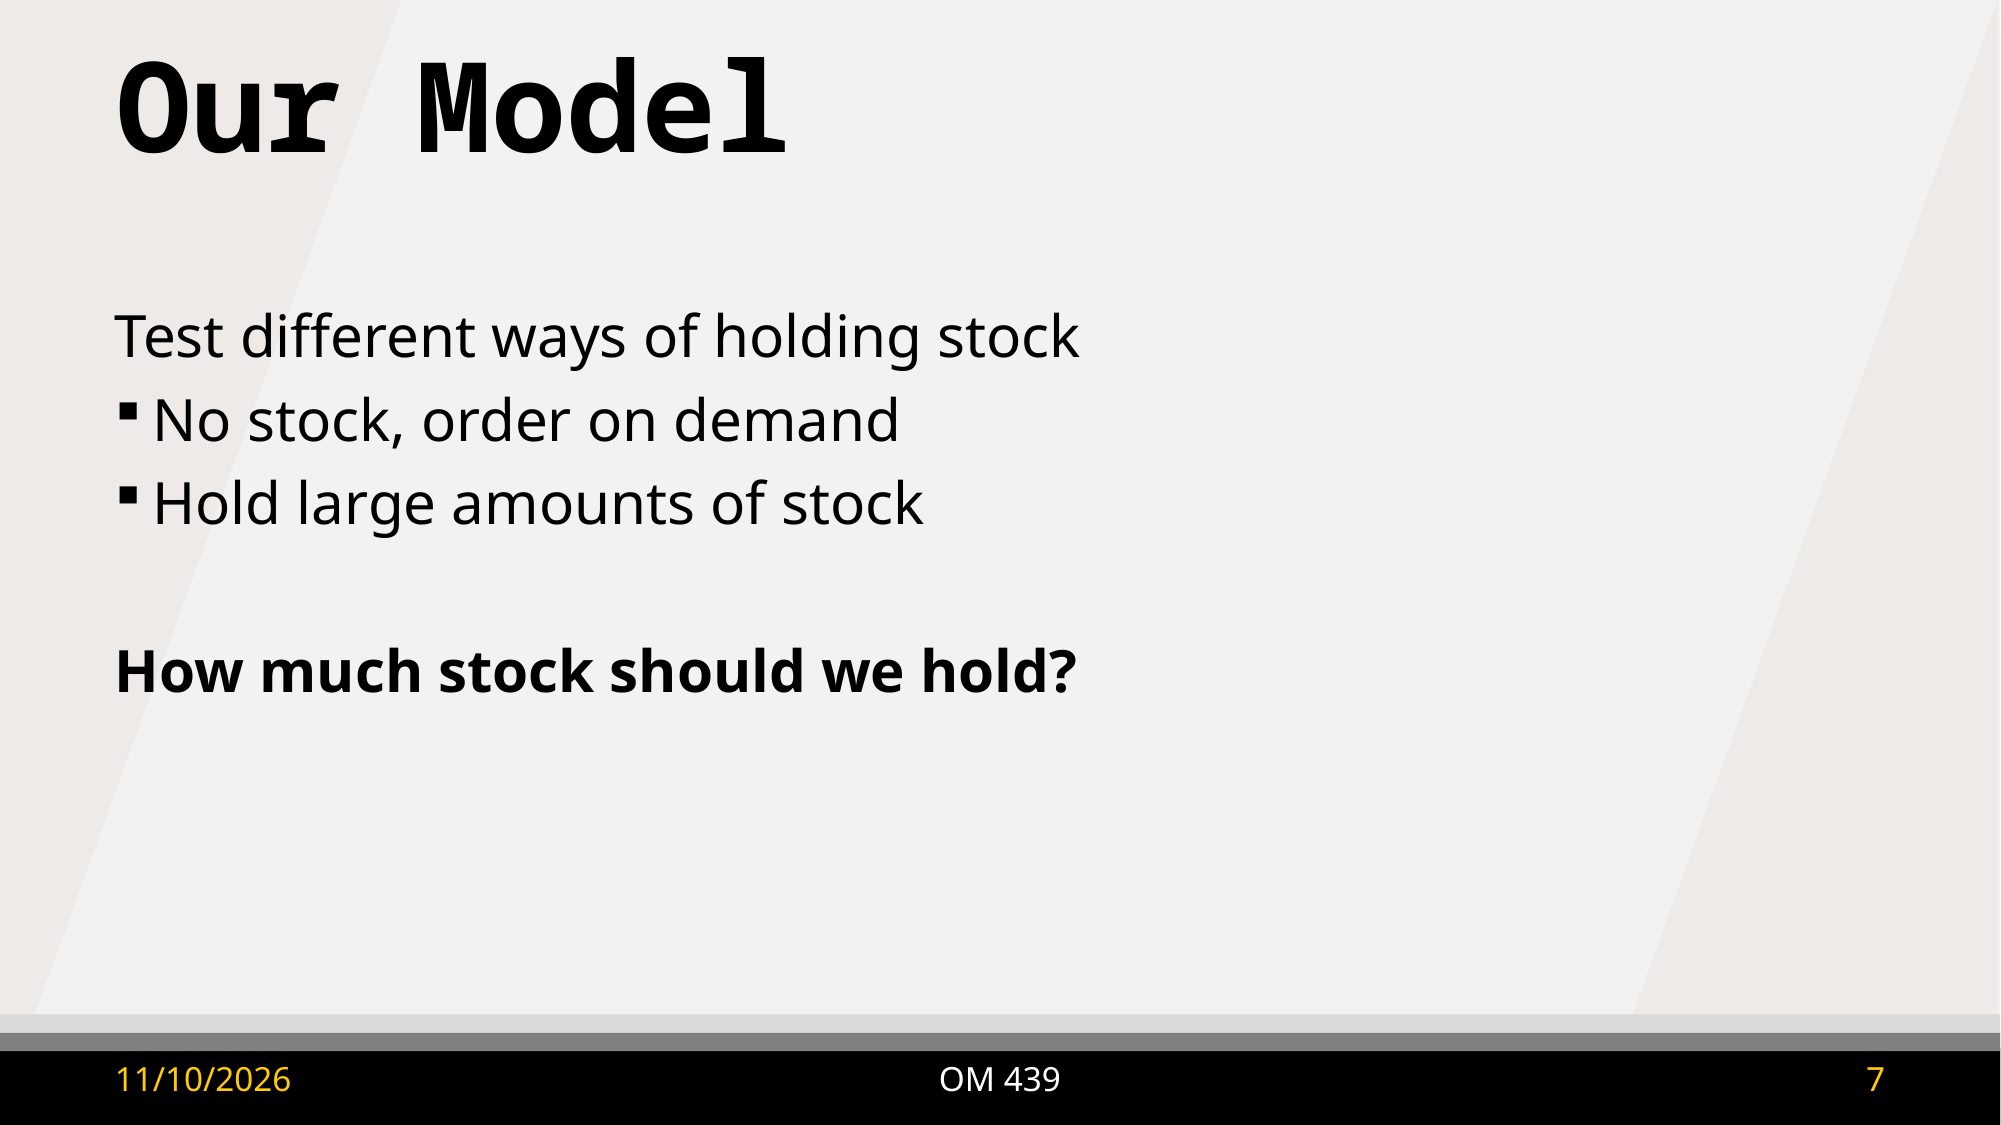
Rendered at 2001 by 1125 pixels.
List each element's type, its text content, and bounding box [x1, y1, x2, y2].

footer OM 439 [662, 1051, 1338, 1111]
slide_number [99, 1051, 550, 1111]
list Test different ways of holding stock No stock, order on demand Hold large amounts of stock How much stock should we hold? [99, 299, 1899, 1014]
title Our Model [101, 37, 1900, 299]
slide_number 7 [1449, 1051, 1900, 1111]
